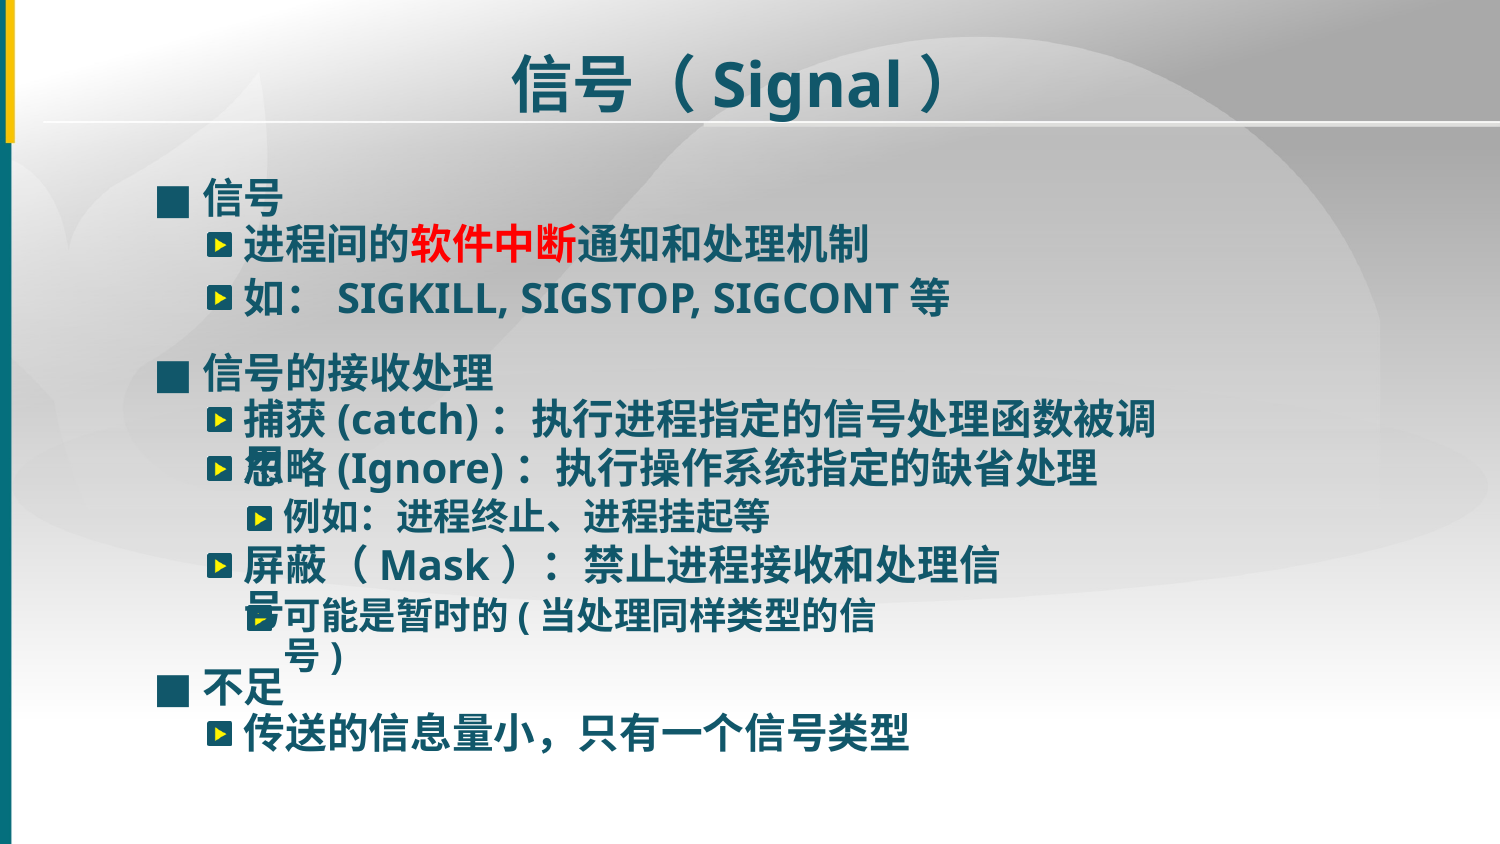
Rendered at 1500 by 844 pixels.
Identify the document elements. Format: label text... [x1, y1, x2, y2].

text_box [206, 537, 1055, 653]
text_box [138, 653, 938, 760]
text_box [206, 440, 1149, 553]
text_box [138, 163, 916, 270]
picture [0, 0, 1500, 844]
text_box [206, 270, 1318, 365]
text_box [138, 338, 1196, 489]
text_box 信号（Signal） [70, 37, 1421, 121]
